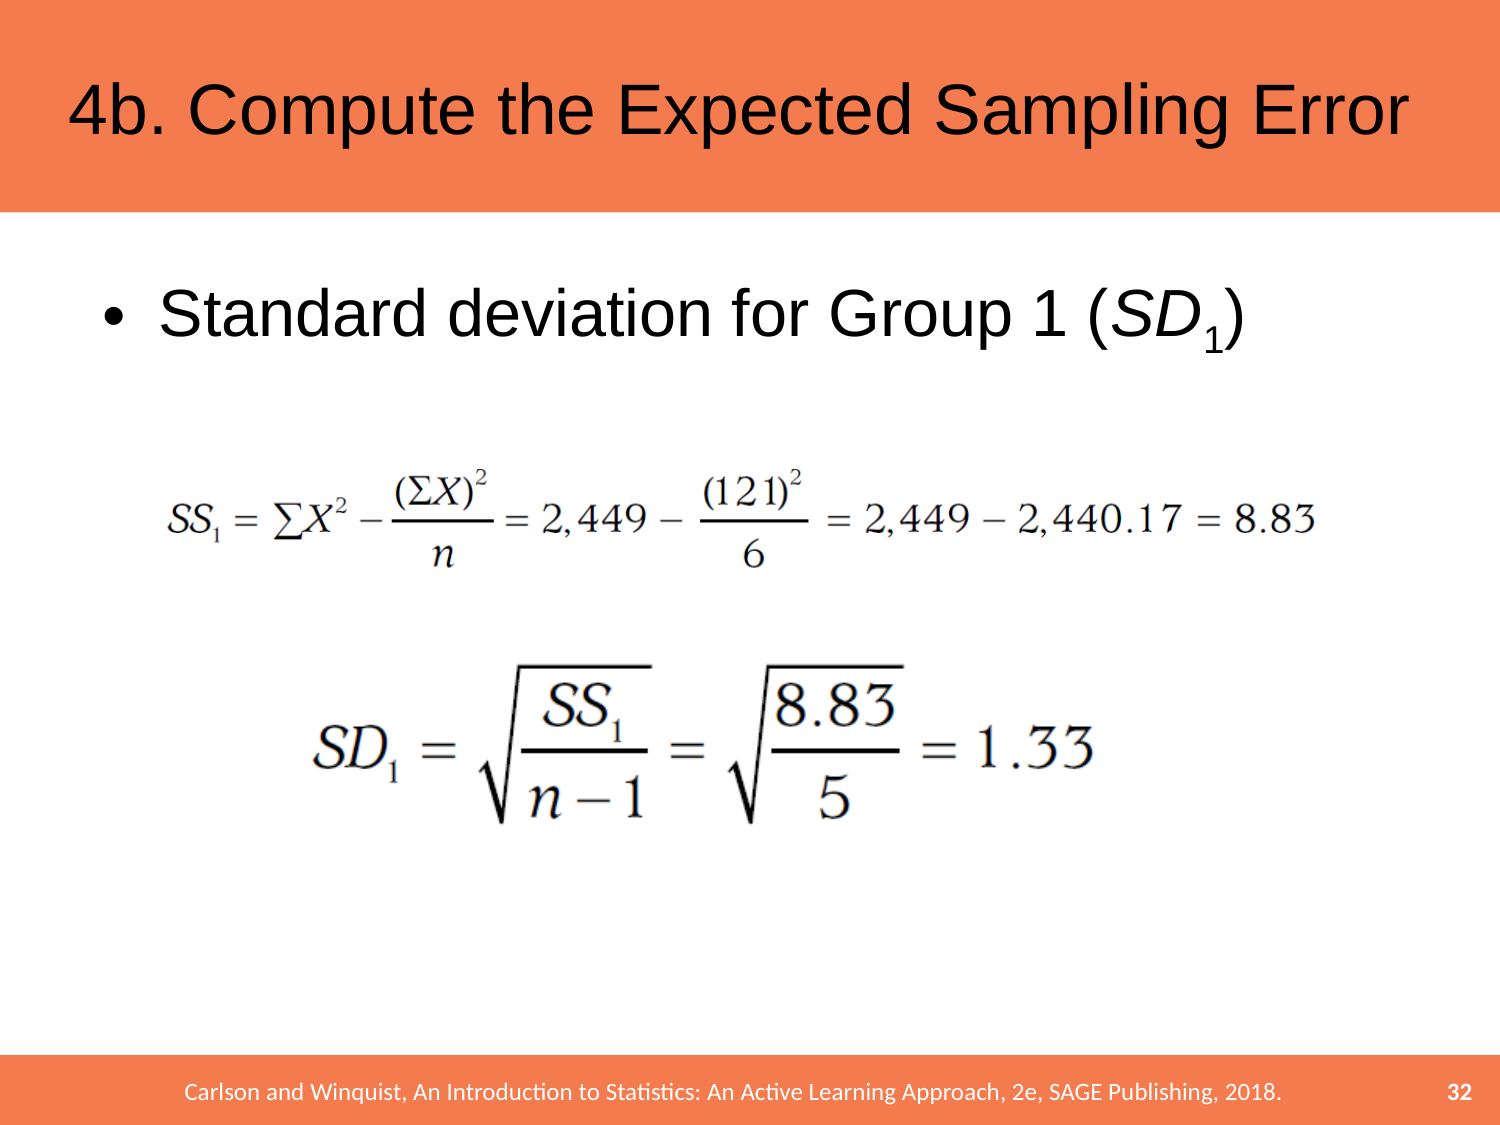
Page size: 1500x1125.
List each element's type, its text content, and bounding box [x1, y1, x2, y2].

list Standard deviation for Group 1 (SD1) [87, 262, 1425, 1005]
title 4b. Compute the Expected Sampling Error [12, 18, 1488, 194]
slide_number 32 [1387, 1060, 1488, 1120]
picture [293, 636, 1098, 839]
footer Carlson and Winquist, An Introduction to Statistics: An Active Learning Approach, 2e, SAGE Publishing, 2018. [150, 1060, 1325, 1121]
picture [149, 448, 1319, 576]
